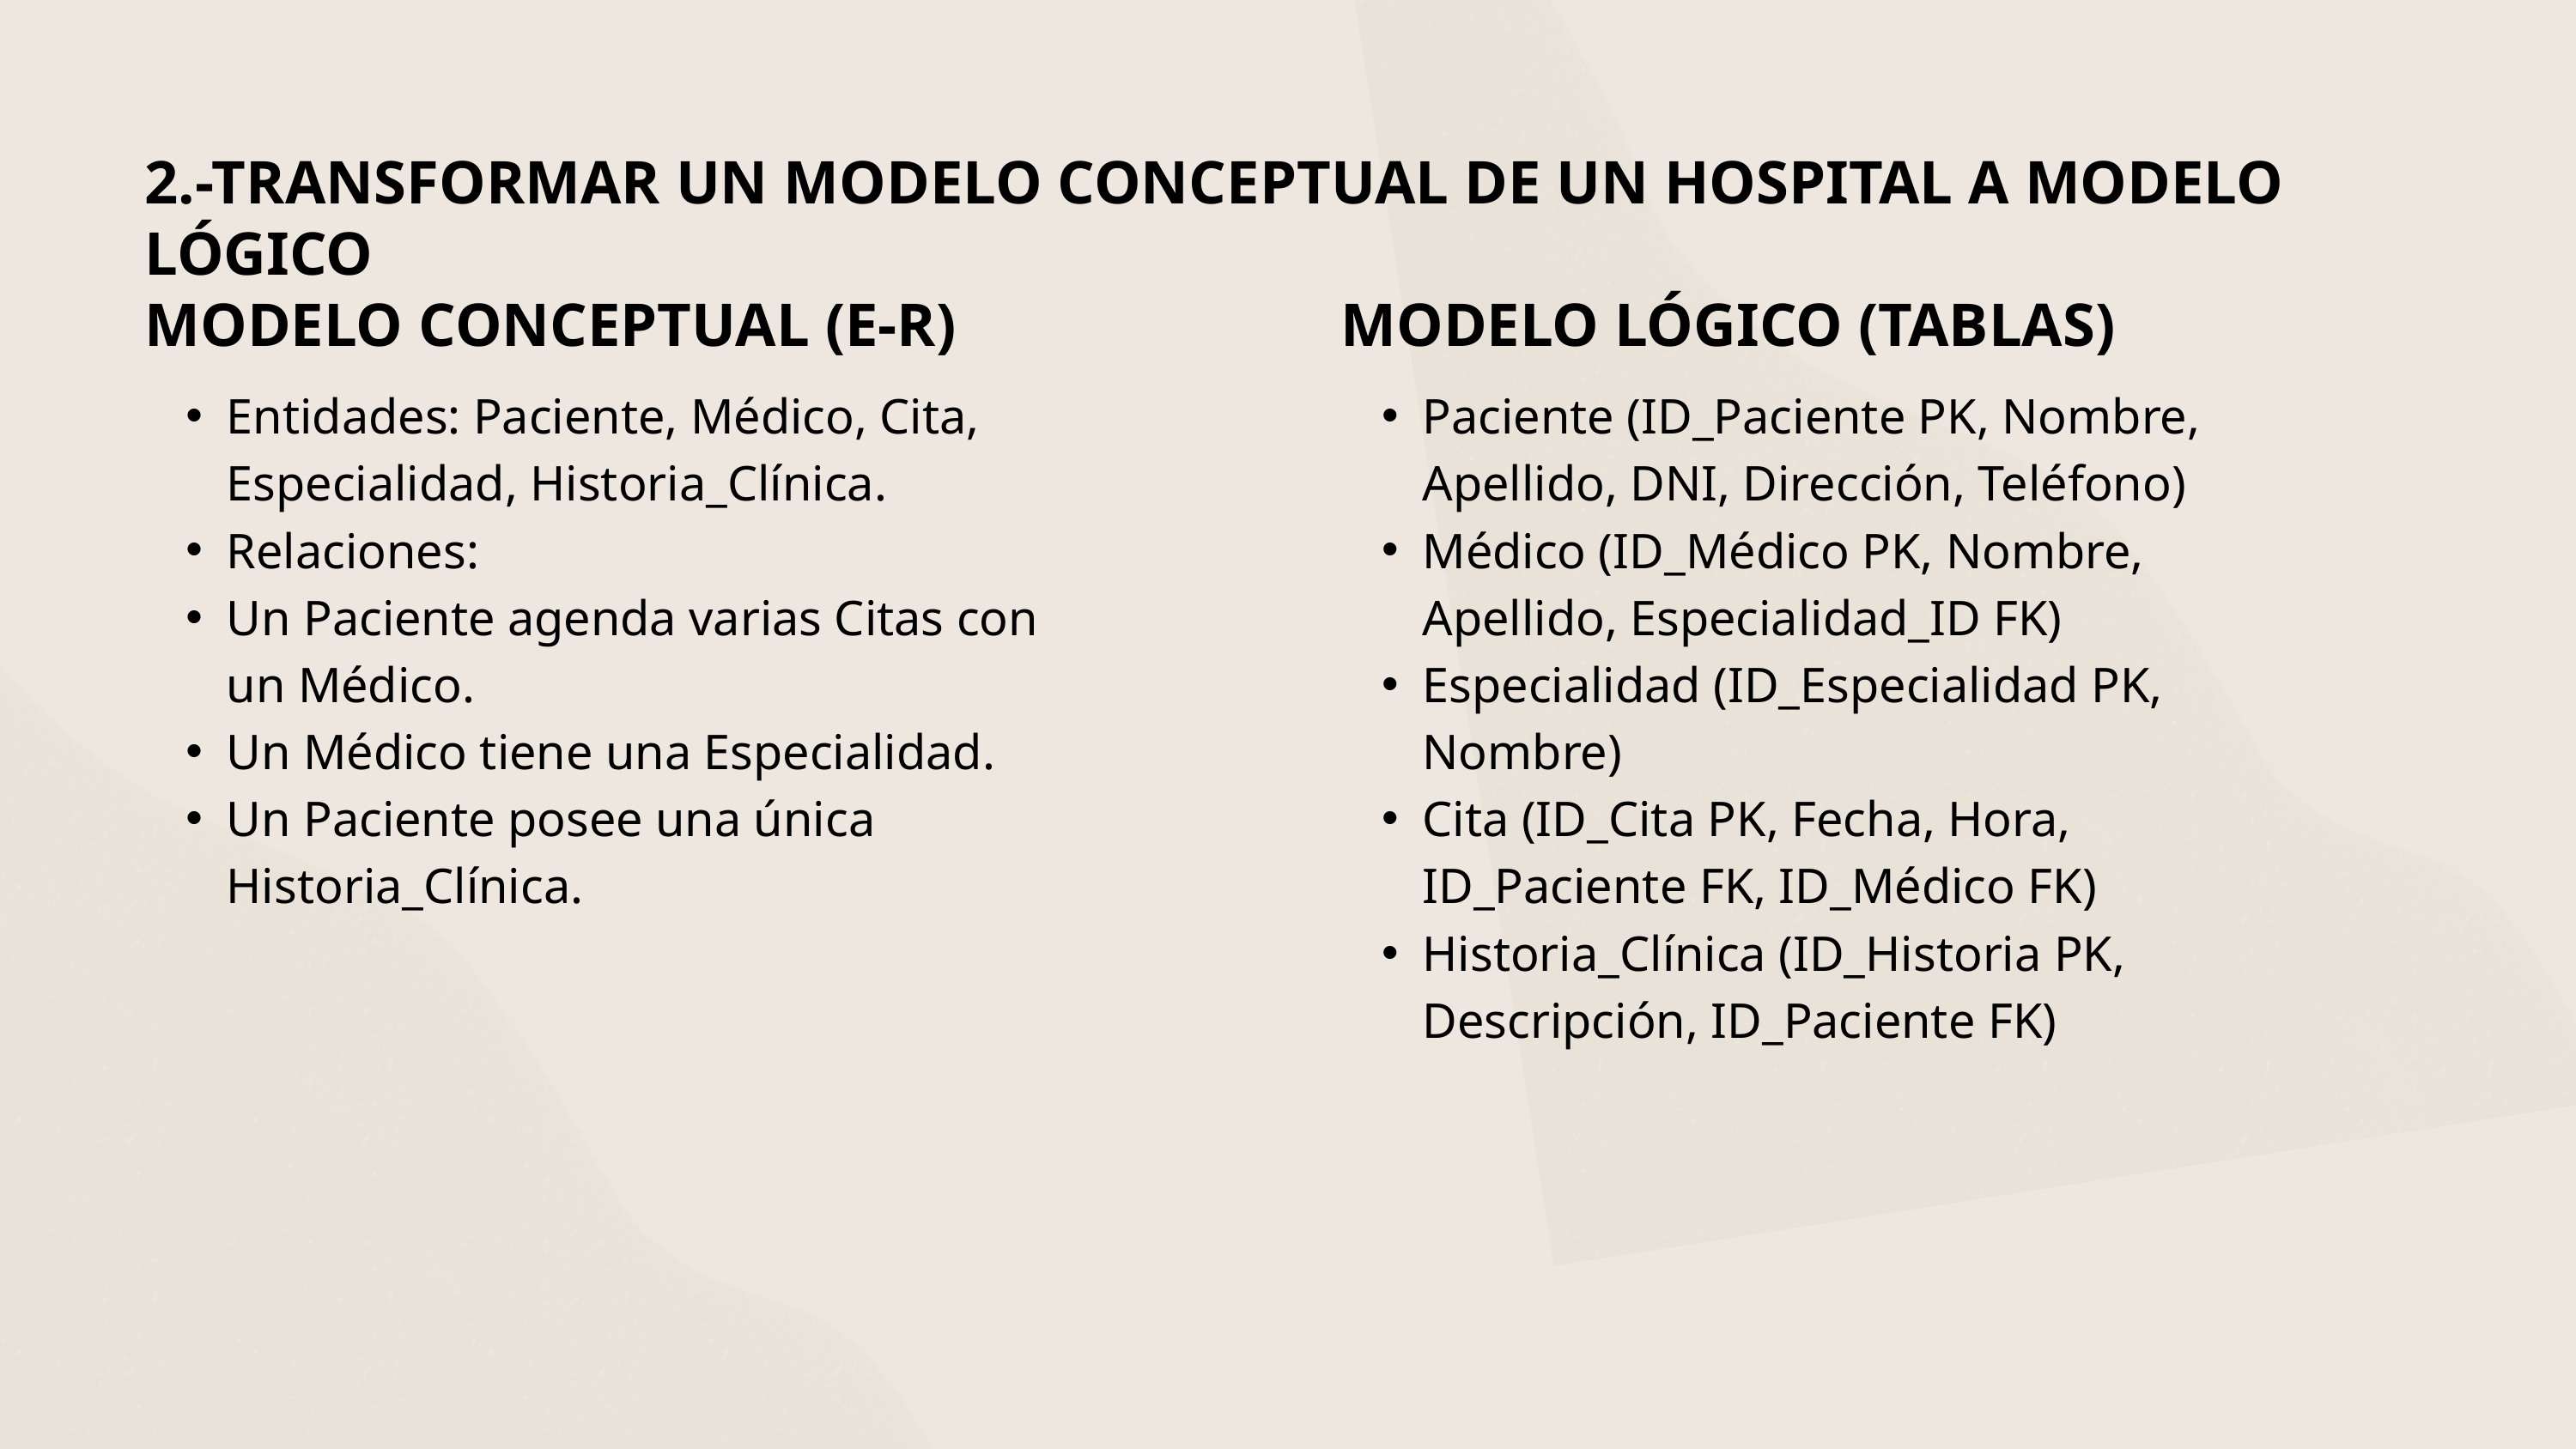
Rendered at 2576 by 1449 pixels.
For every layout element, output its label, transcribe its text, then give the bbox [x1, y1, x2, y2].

text_box Entidades: Paciente, Médico, Cita, Especialidad, Historia_Clínica. Relaciones: Un Paciente agenda varias Citas con un Médico. Un Médico tiene una Especialidad. Un Paciente posee una única Historia_Clínica. [144, 376, 1100, 1182]
text_box [1354, 0, 2576, 1266]
text_box 2.-TRANSFORMAR UN MODELO CONCEPTUAL DE UN HOSPITAL A MODELO LÓGICO [144, 144, 2432, 287]
text_box [0, 103, 1255, 1449]
text_box MODELO LÓGICO (TABLAS) [1340, 287, 2126, 359]
text_box MODELO CONCEPTUAL (E-R) [144, 287, 1023, 359]
text_box Paciente (ID_Paciente PK, Nombre, Apellido, DNI, Dirección, Teléfono) Médico (ID_Médico PK, Nombre, Apellido, Especialidad_ID FK) Especialidad (ID_Especialidad PK, Nombre) Cita (ID_Cita PK, Fecha, Hora, ID_Paciente FK, ID_Médico FK) Historia_Clínica (ID_Historia PK, Descripción, ID_Paciente FK) [1340, 376, 2296, 1115]
